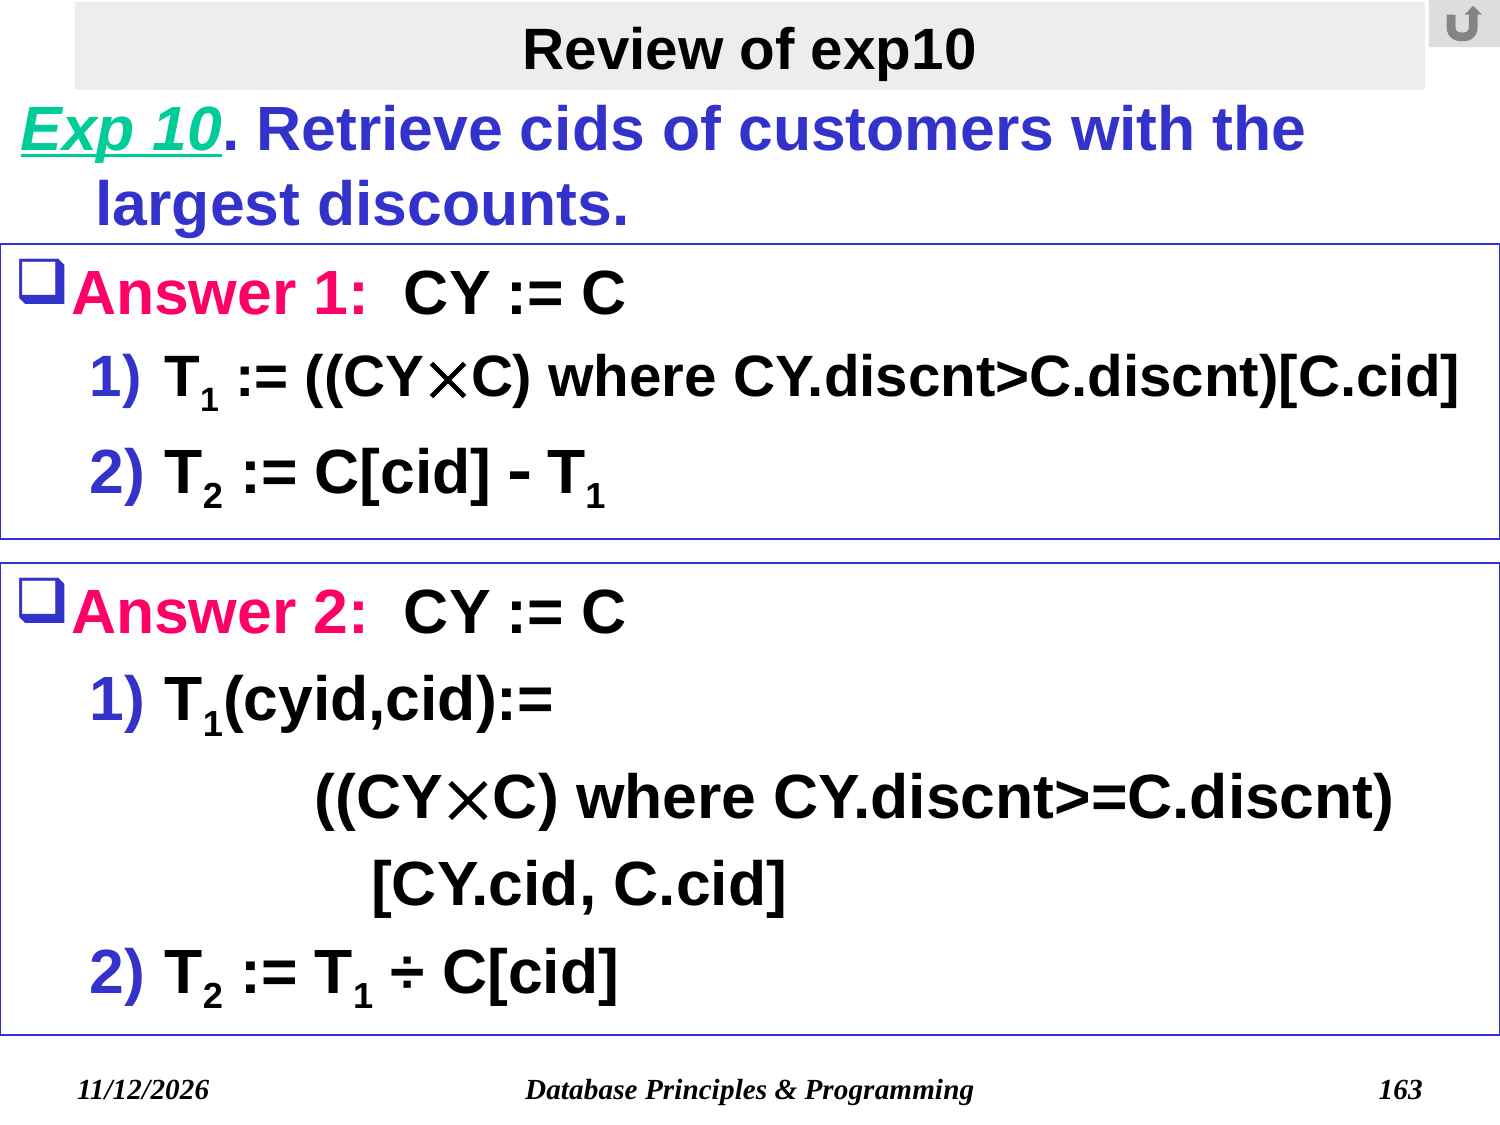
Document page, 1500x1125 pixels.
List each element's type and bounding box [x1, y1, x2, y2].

text_box [425, 1062, 1075, 1113]
title [74, 1, 1426, 80]
text_box [62, 1062, 375, 1113]
text_box [0, 562, 1500, 1035]
text_box [1124, 1062, 1438, 1113]
text_box [1428, 0, 1500, 48]
text_box [0, 80, 1500, 539]
